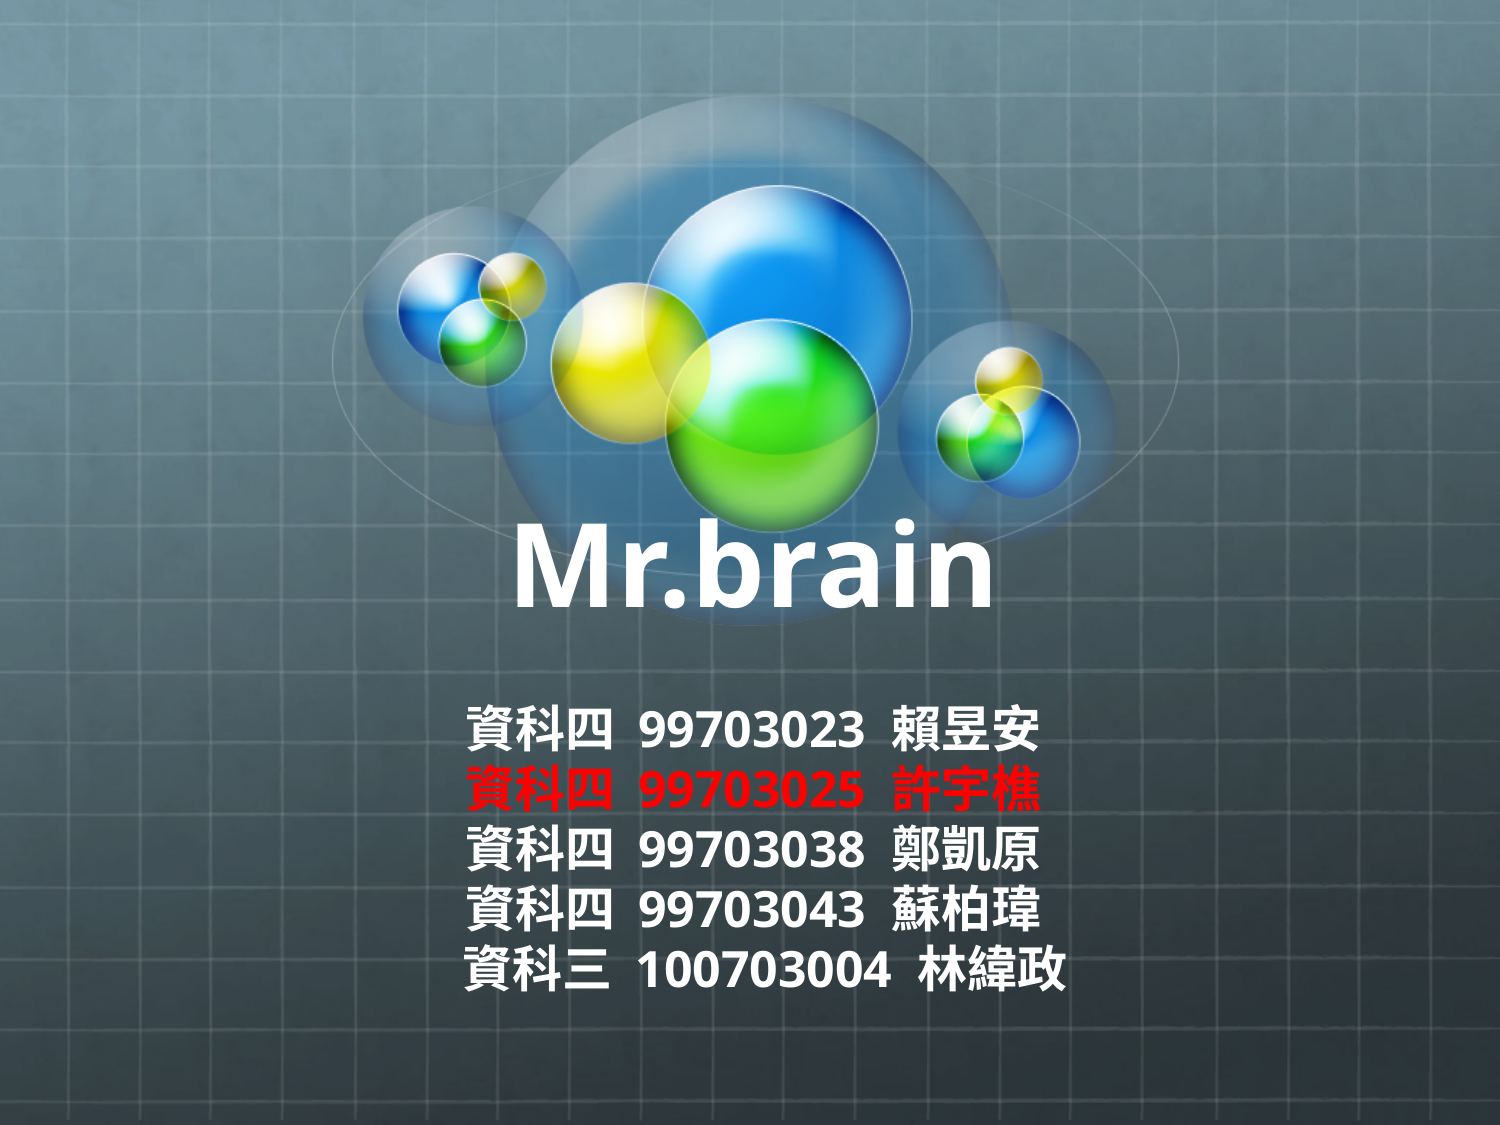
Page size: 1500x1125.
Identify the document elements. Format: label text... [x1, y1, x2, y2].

picture [0, 0, 1500, 1125]
subtitle 資科四 99703023 賴昱安 資科四 99703025 許宇樵 資科四 99703038 鄭凱原 資科四 99703043 蘇柏瑋 資科三 100703004 林緯政 [134, 689, 1372, 1028]
title Mr.brain [134, 472, 1372, 639]
